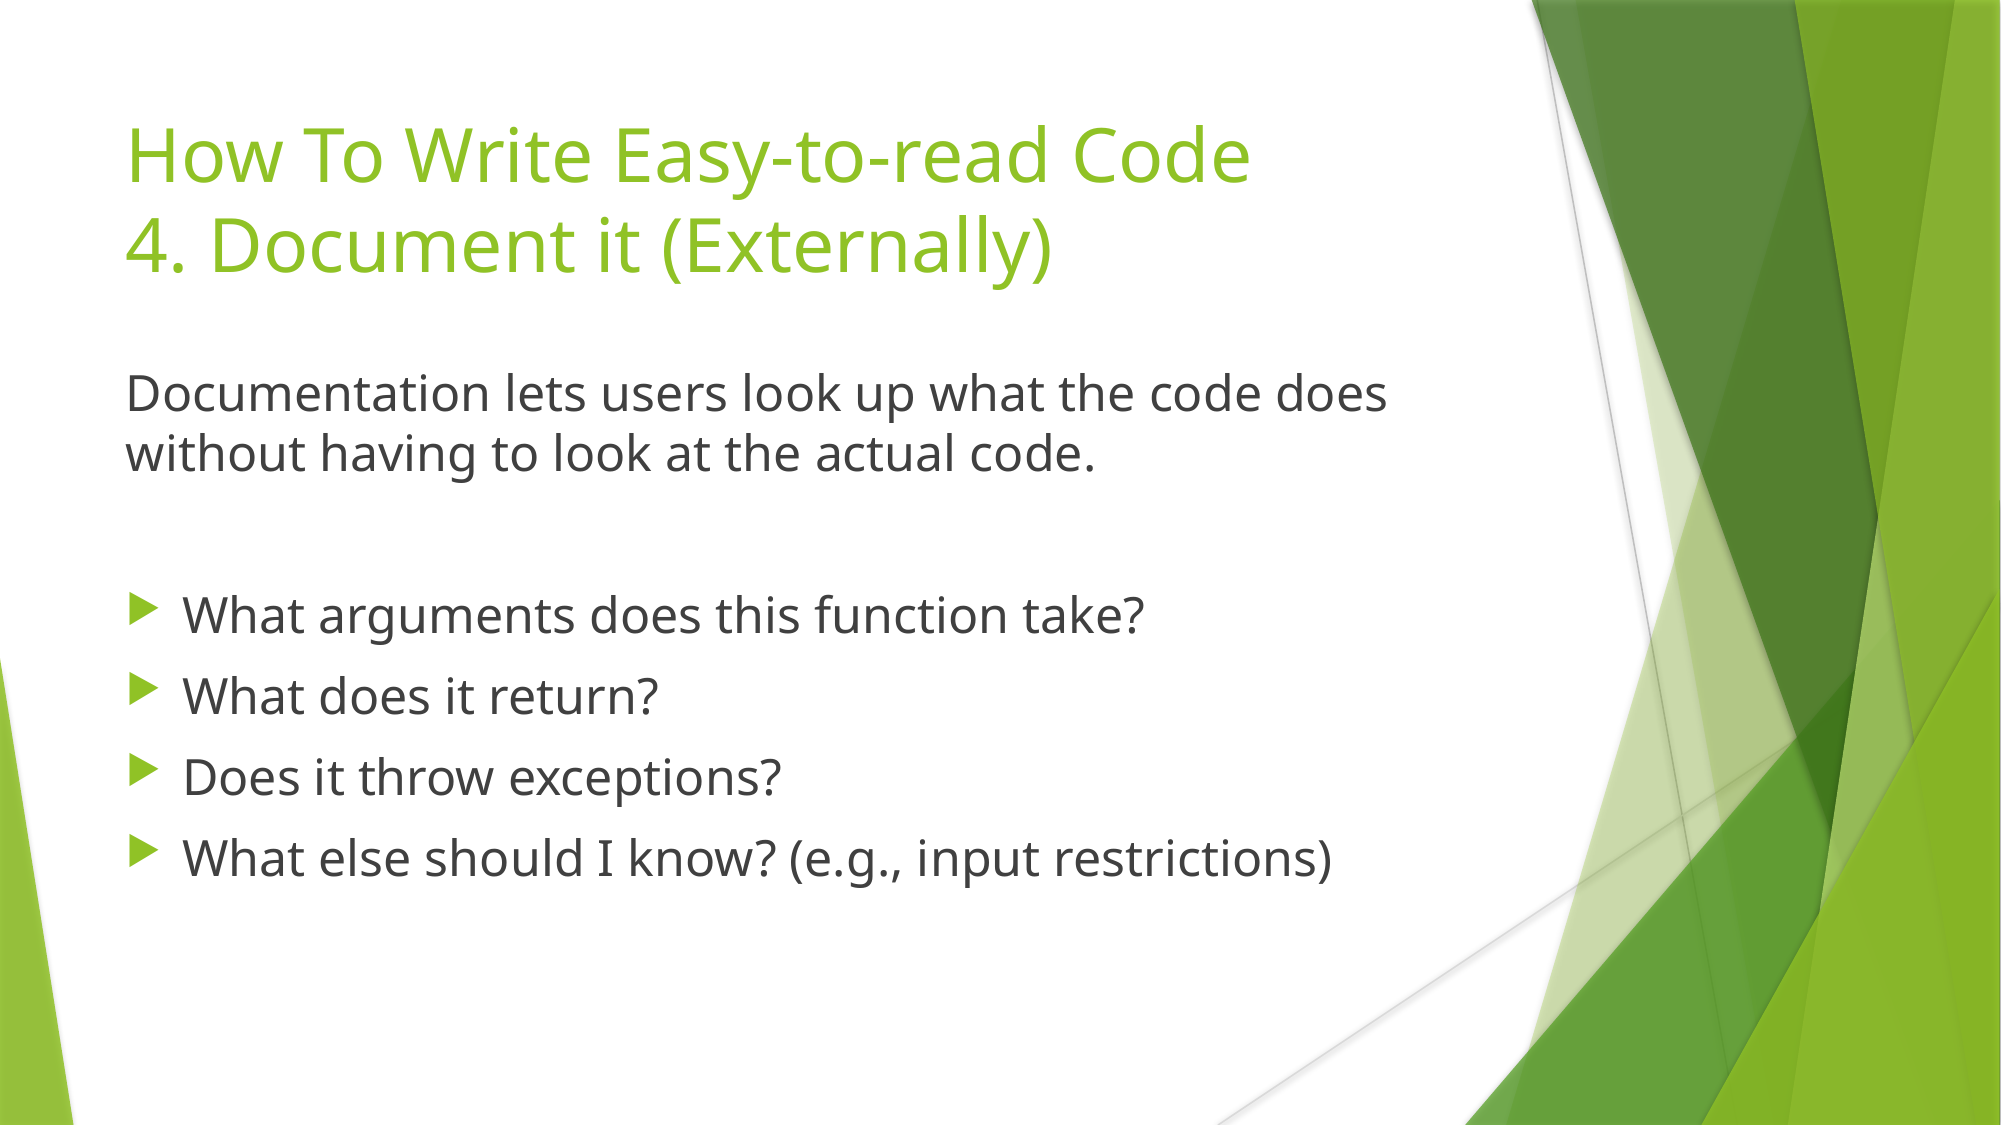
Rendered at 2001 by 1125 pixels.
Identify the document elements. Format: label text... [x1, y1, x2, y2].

list Documentation lets users look up what the code does without having to look at the actual code. What arguments does this function take? What does it return? Does it throw exceptions? What else should I know? (e.g., input restrictions) [111, 354, 1522, 991]
title How To Write Easy-to-read Code 4. Document it (Externally) [111, 99, 1522, 317]
